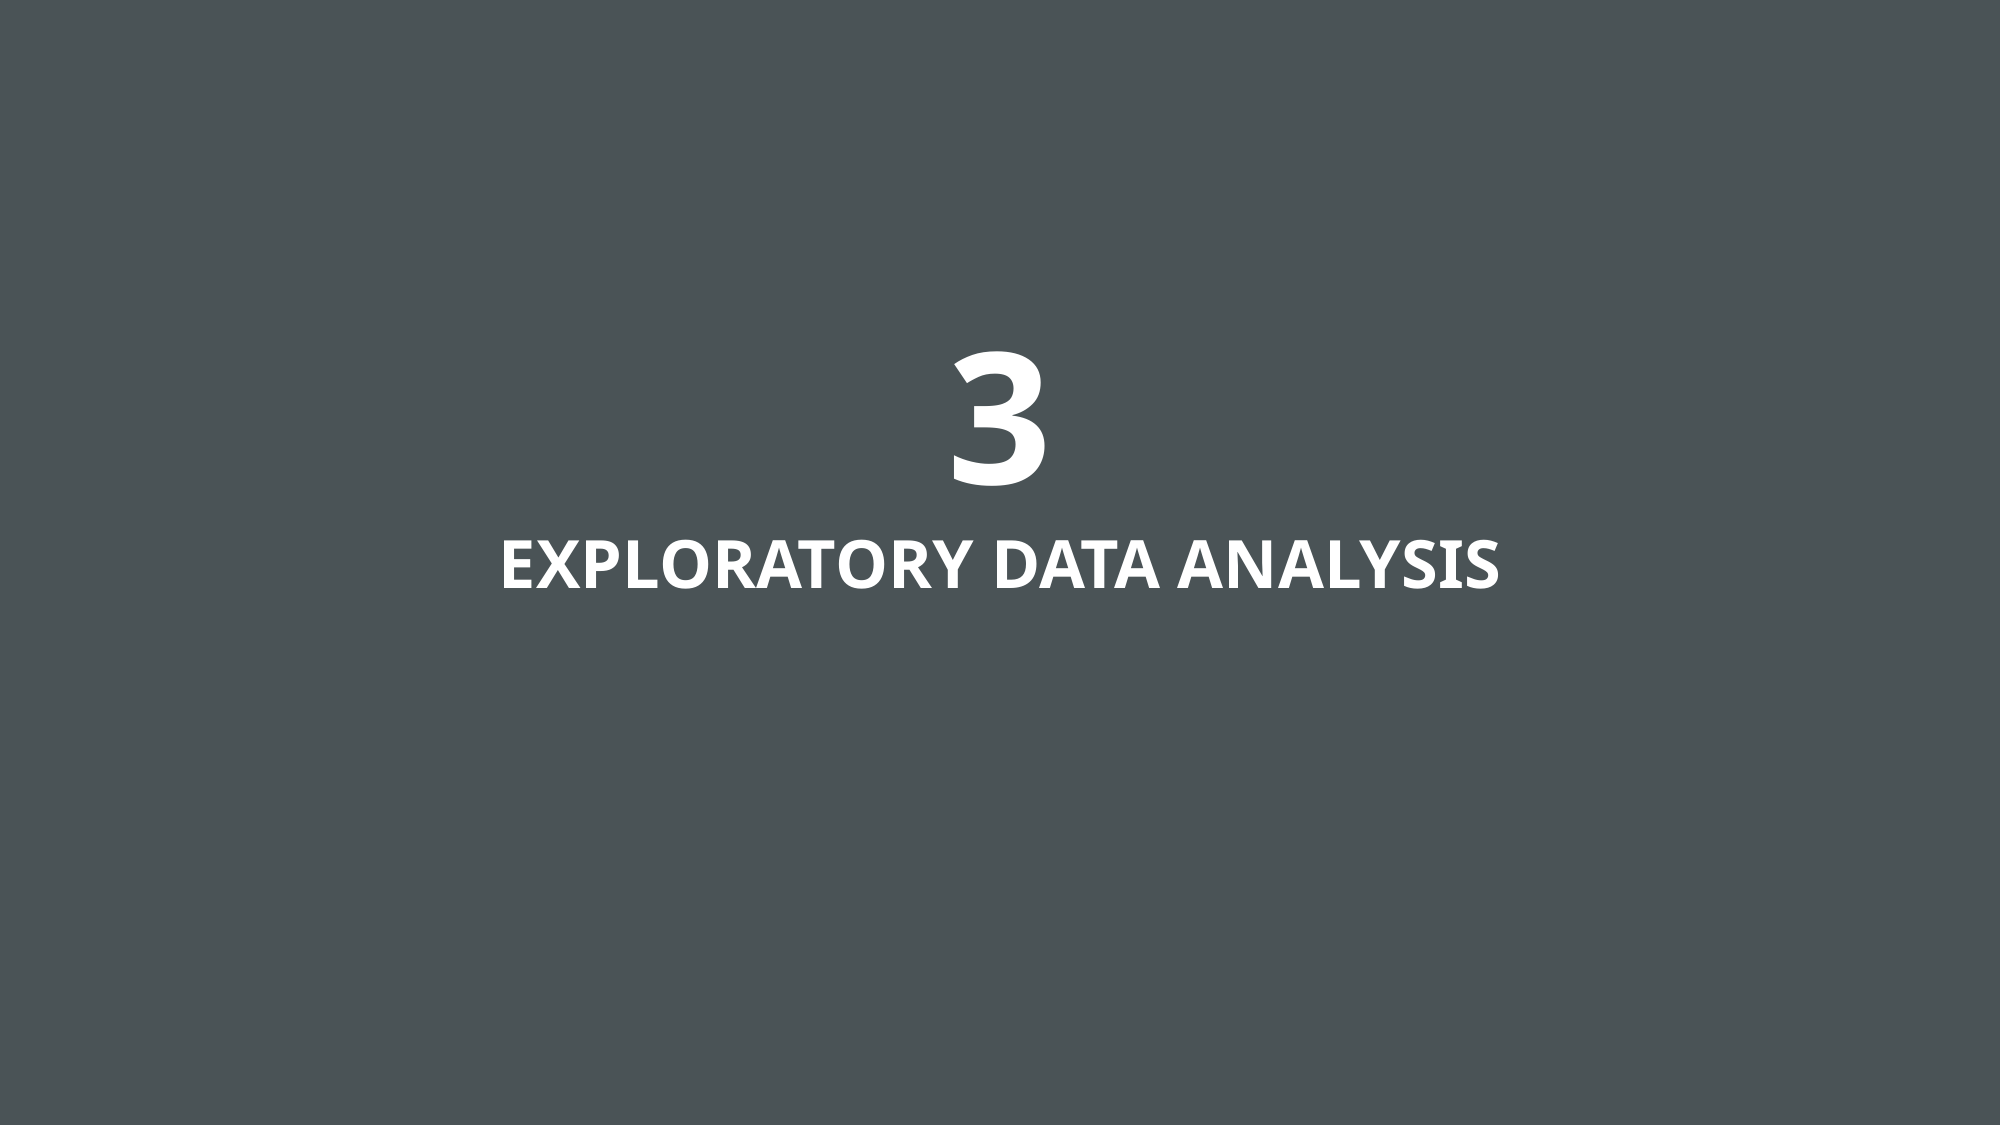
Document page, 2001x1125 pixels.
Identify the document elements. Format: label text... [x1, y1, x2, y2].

text_box EXPLORATORY DATA ANALYSIS [262, 529, 1738, 610]
text_box 3 [262, 293, 1738, 529]
